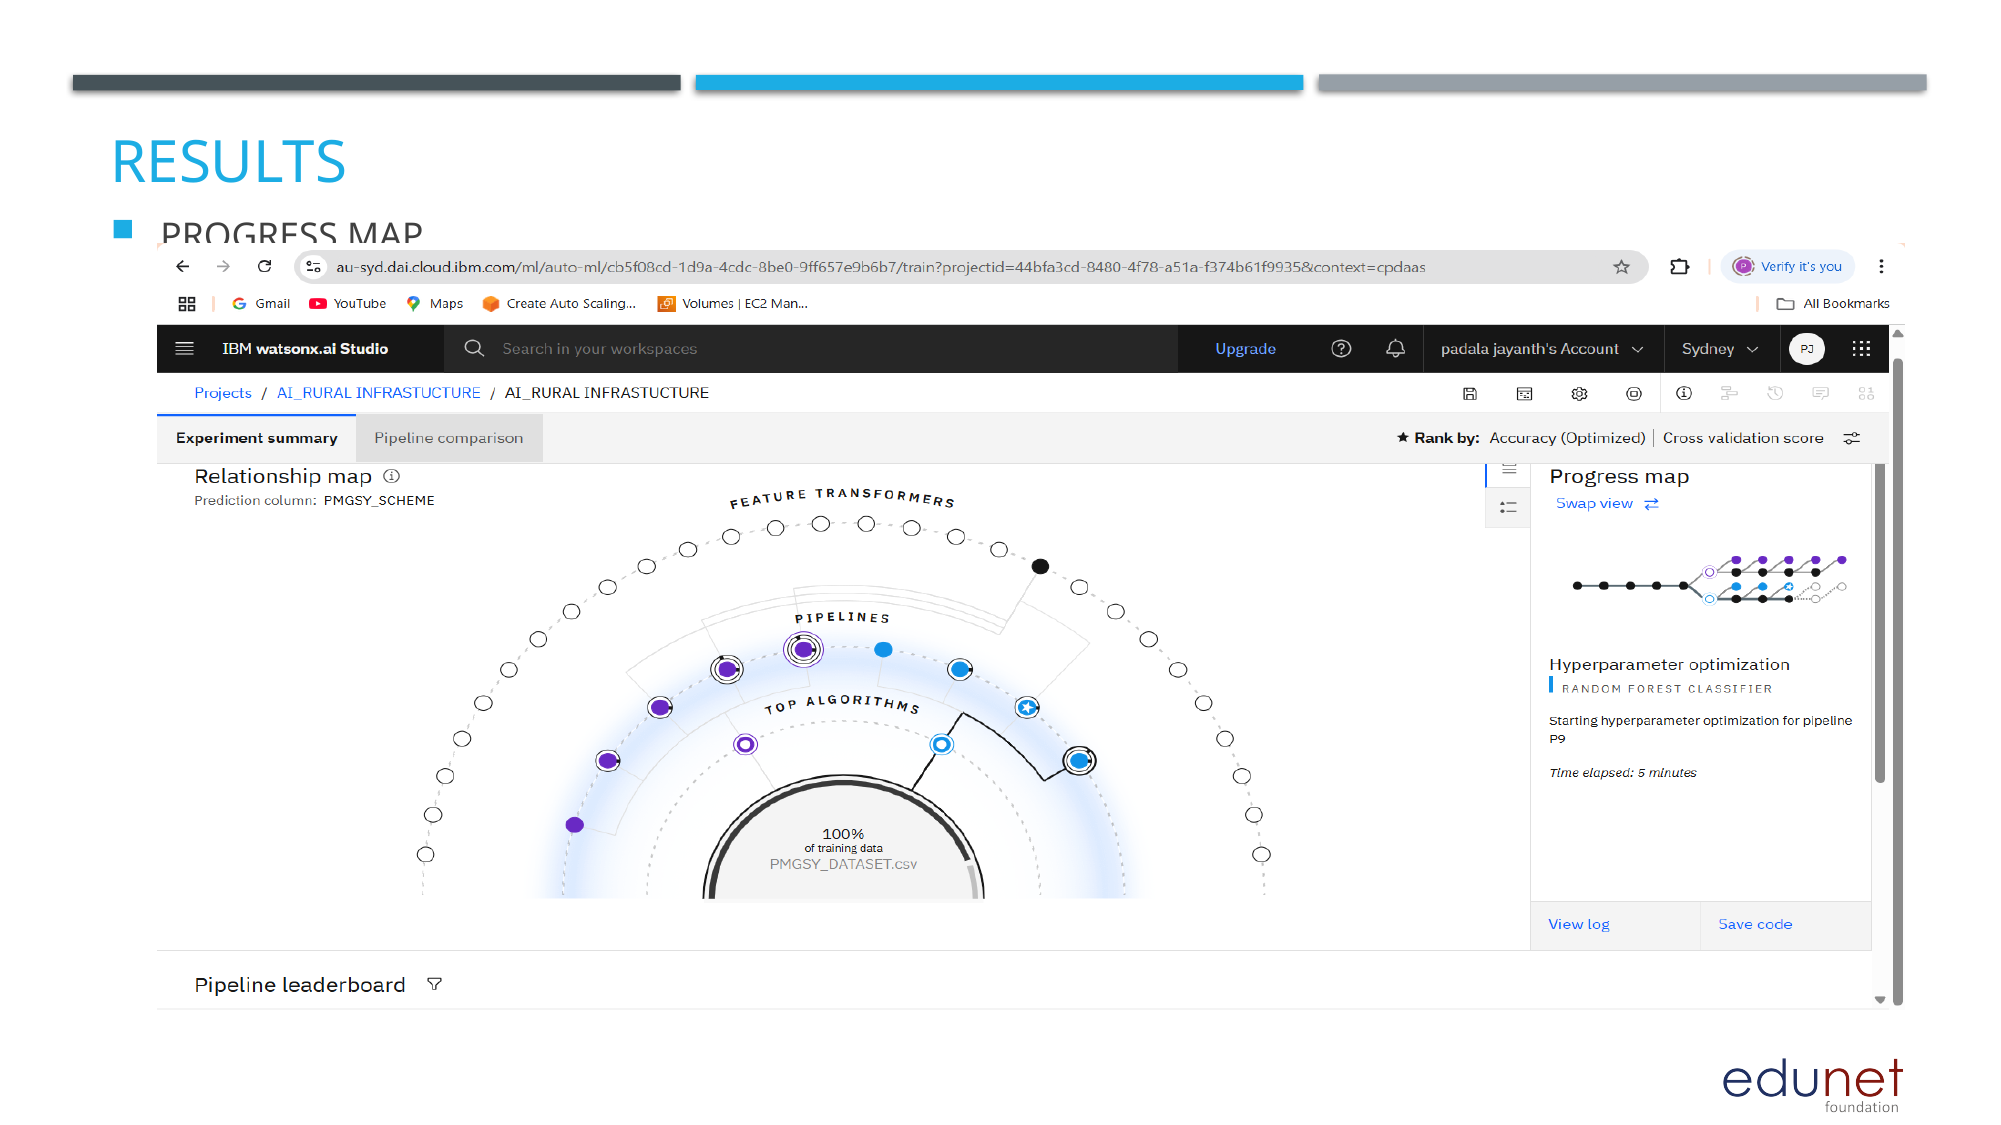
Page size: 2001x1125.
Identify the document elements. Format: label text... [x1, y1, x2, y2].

title Results [95, 115, 1905, 203]
list PROGRESS MAP [95, 213, 1905, 981]
picture [156, 242, 1906, 1011]
picture [1719, 1056, 1905, 1116]
